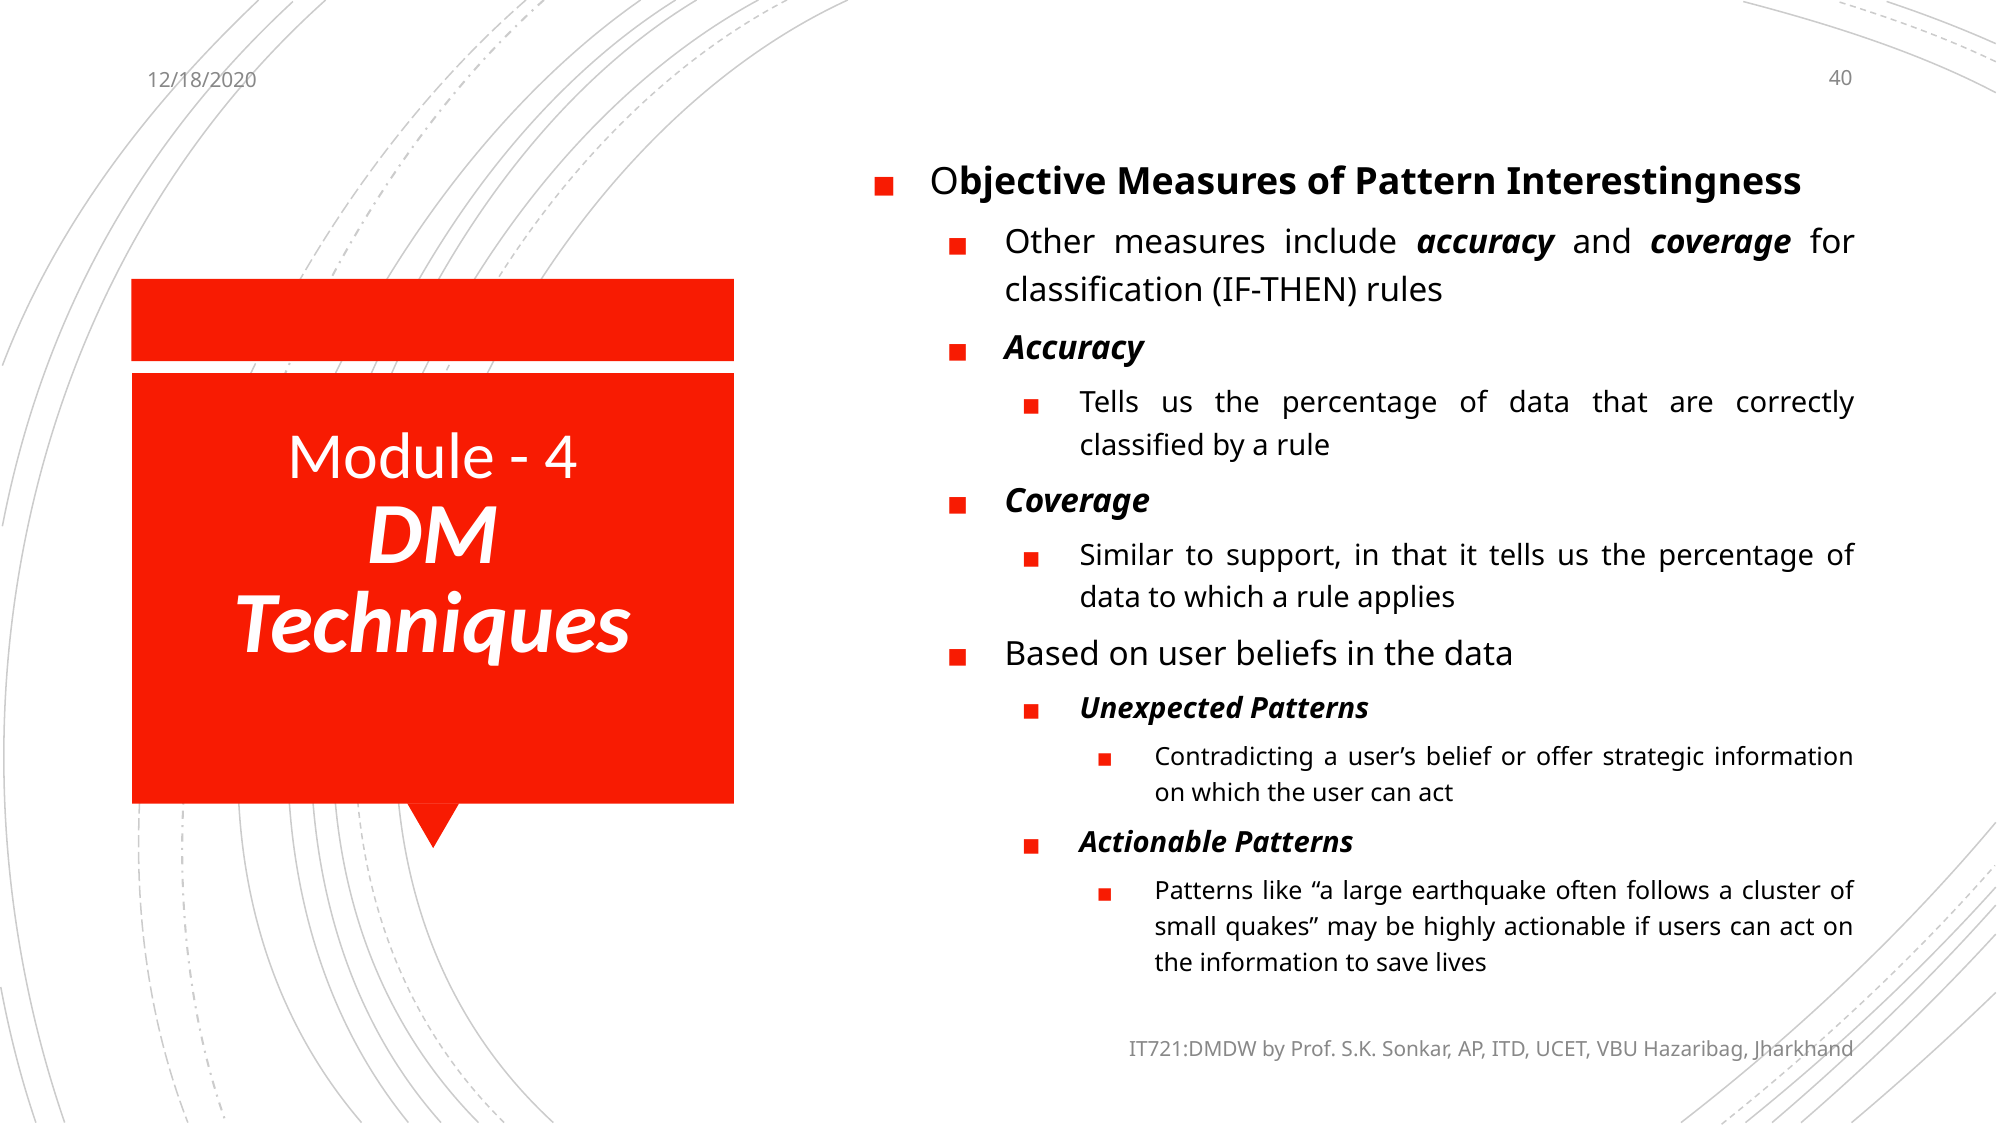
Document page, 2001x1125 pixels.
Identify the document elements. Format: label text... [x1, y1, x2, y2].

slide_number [131, 52, 732, 105]
footer IT721:DMDW by Prof. S.K. Sonkar, AP, ITD, UCET, VBU Hazaribag, Jharkhand [131, 1021, 1869, 1074]
slide_number 40 [1717, 52, 1868, 105]
title Module - 4 DM Techniques [145, 385, 720, 789]
list Objective Measures of Pattern Interestingness Other measures include accuracy and coverage for classification (IF-THEN) rules Accuracy Tells us the percentage of data that are correctly classified by a rule Coverage Similar to support, in that it tells us the percentage of data to which a rule applies Based on user beliefs in the data Unexpected Patterns Contradicting a user’s belief or offer strategic information on which the user can act Actionable Patterns Patterns like “a large earthquake often follows a cluster of small quakes” may be highly actionable if users can act on the information to save lives [839, 131, 1871, 993]
